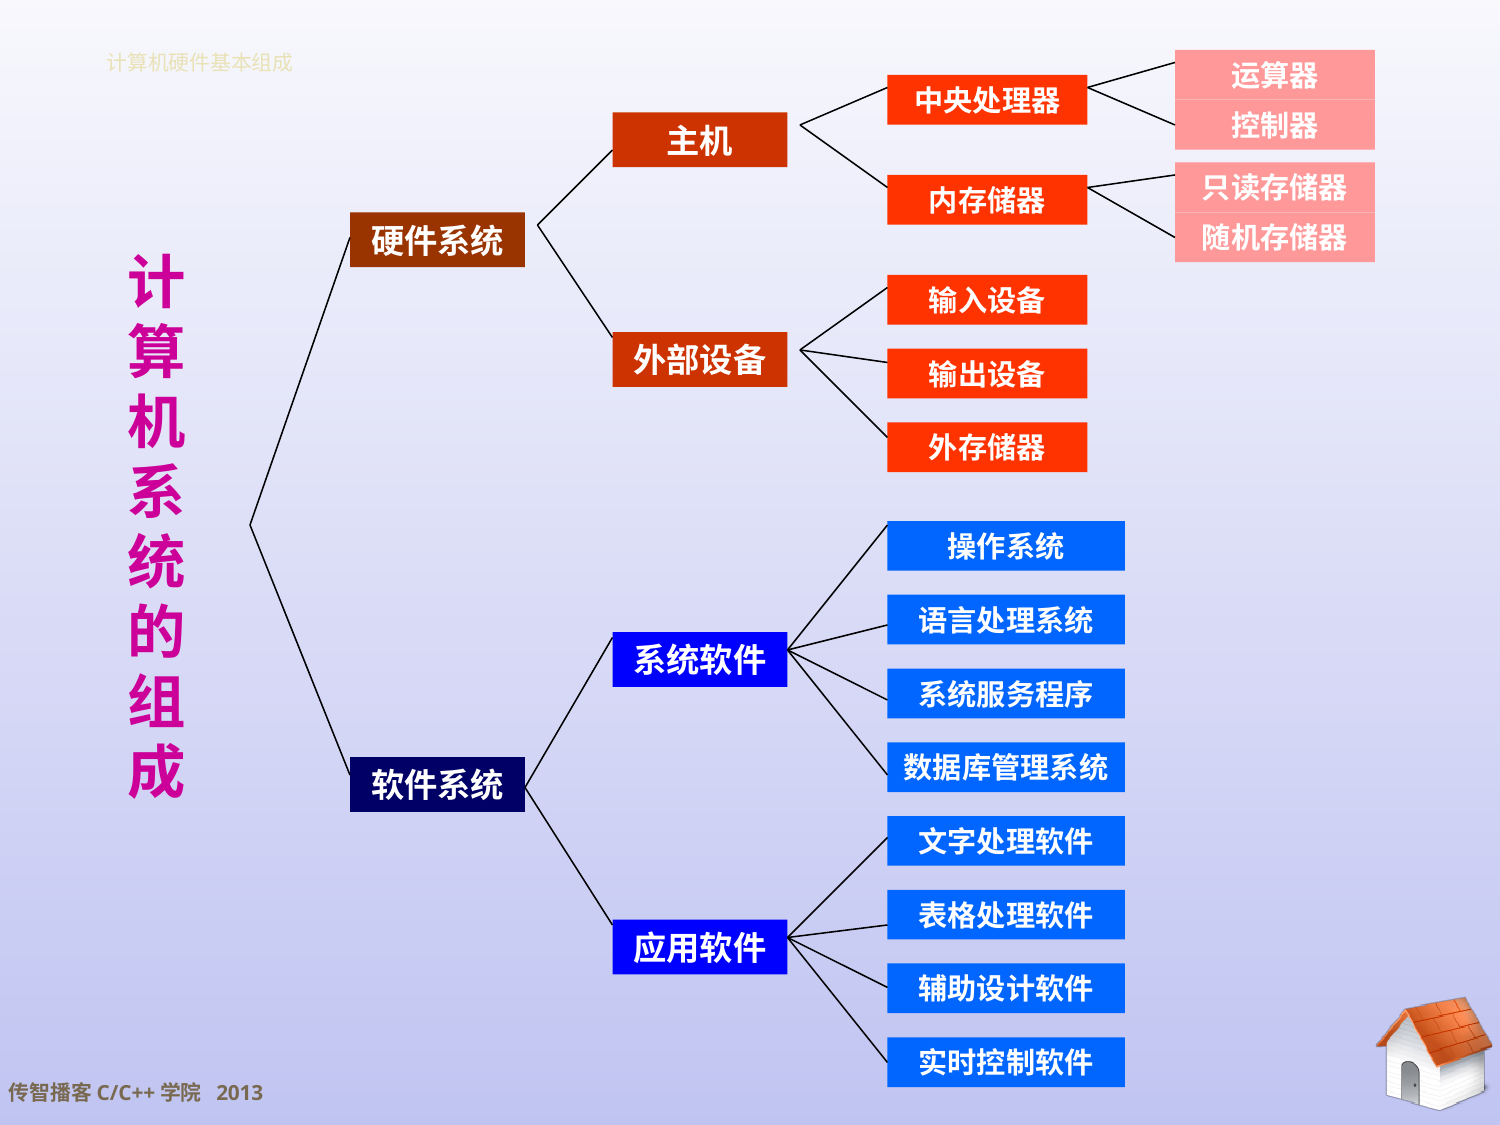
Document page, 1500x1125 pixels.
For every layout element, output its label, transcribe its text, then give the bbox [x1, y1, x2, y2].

title 计算机硬件基本组成 [62, 37, 338, 113]
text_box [1087, 162, 1375, 263]
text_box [537, 112, 788, 388]
text_box 计算机系统的组成 [112, 237, 213, 813]
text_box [524, 632, 788, 975]
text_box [799, 74, 1088, 225]
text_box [249, 212, 525, 813]
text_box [787, 521, 1125, 793]
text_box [1087, 49, 1375, 150]
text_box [787, 816, 1125, 1088]
picture [1374, 984, 1493, 1125]
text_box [799, 274, 1088, 473]
